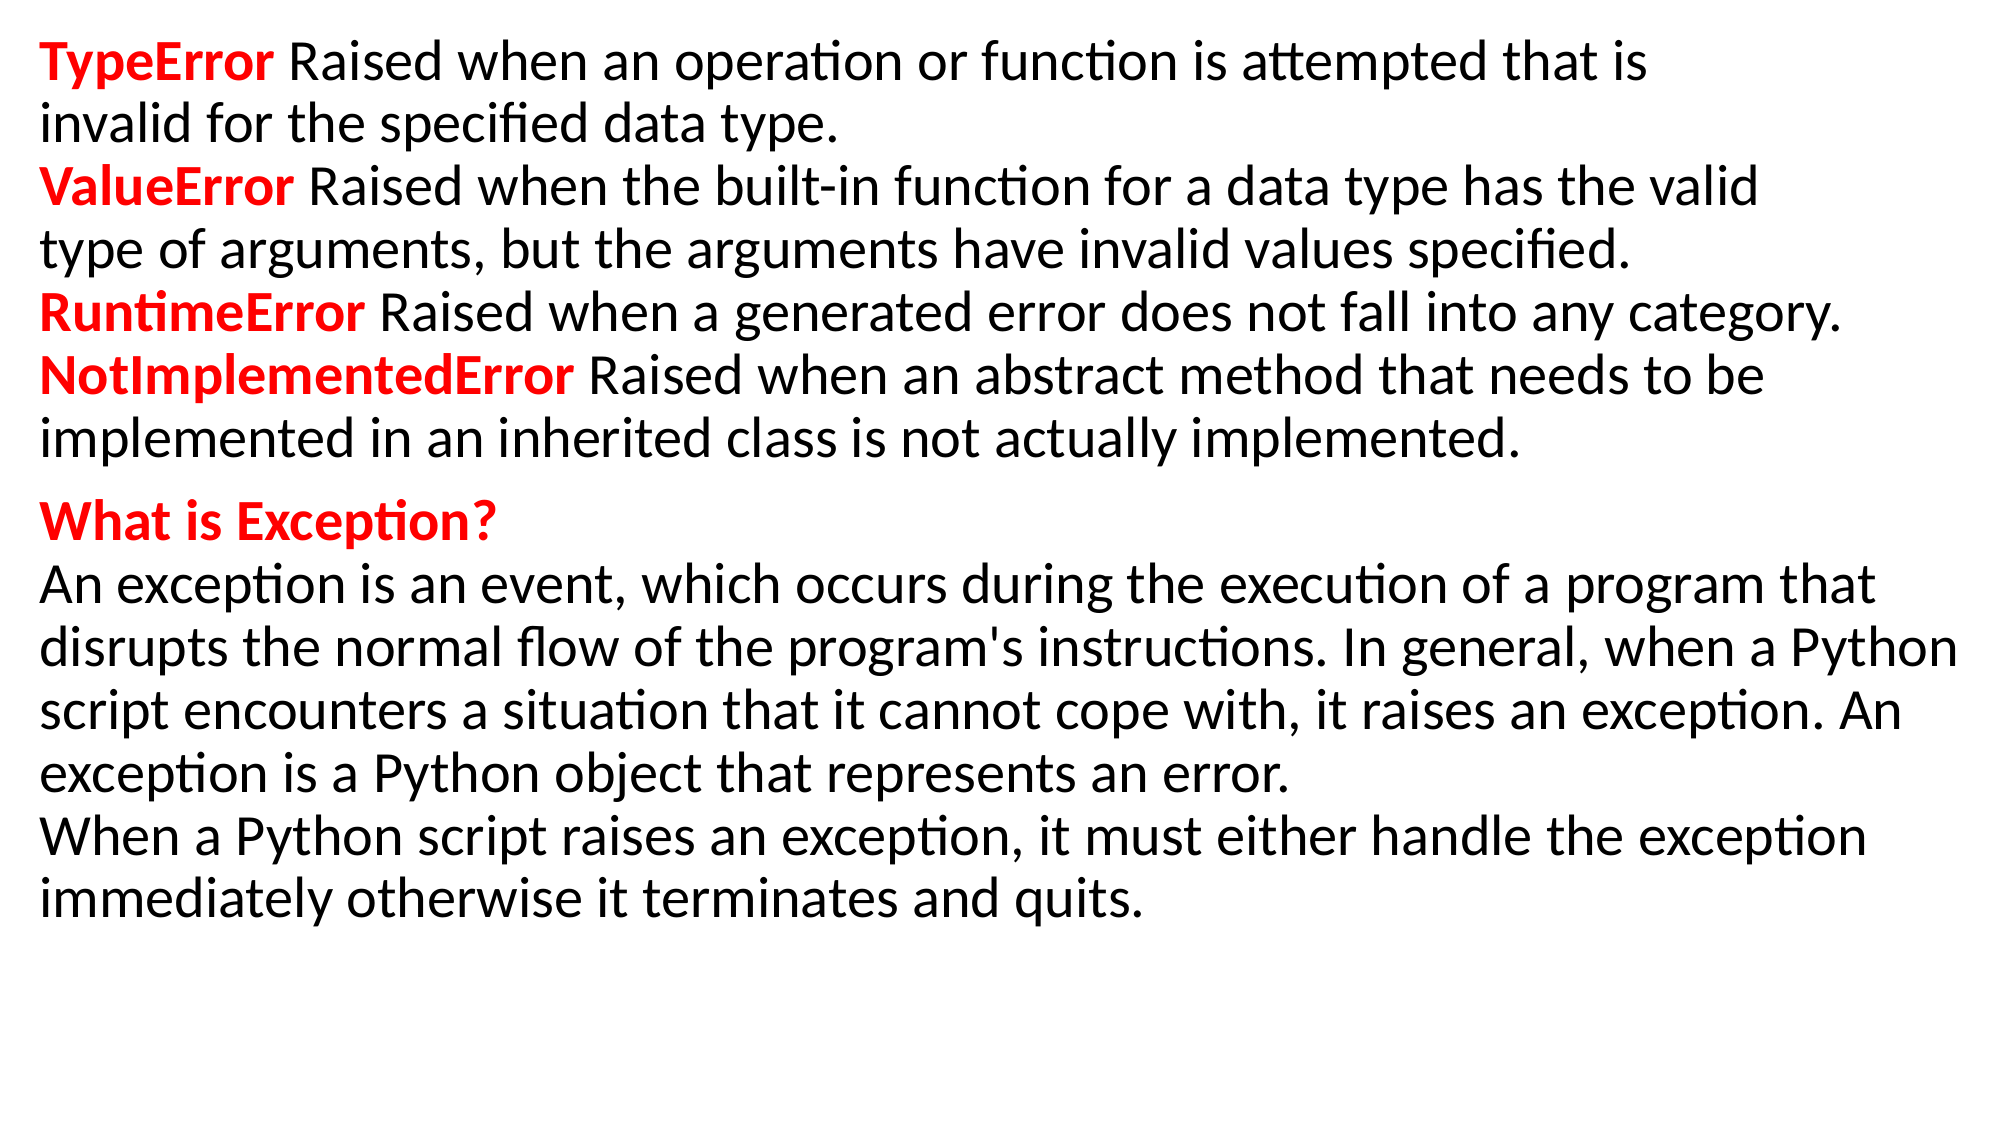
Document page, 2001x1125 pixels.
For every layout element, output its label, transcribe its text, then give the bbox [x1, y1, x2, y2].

list TypeError Raised when an operation or function is attempted that is invalid for the specified data type. ValueError Raised when the built-in function for a data type has the valid type of arguments, but the arguments have invalid values specified. RuntimeError Raised when a generated error does not fall into any category. NotImplementedError Raised when an abstract method that needs to be implemented in an inherited class is not actually implemented. What is Exception? An exception is an event, which occurs during the execution of a program that disrupts the normal flow of the program's instructions. In general, when a Python script encounters a situation that it cannot cope with, it raises an exception. An exception is a Python object that represents an error. When a Python script raises an exception, it must either handle the exception immediately otherwise it terminates and quits. [24, 22, 1982, 1125]
